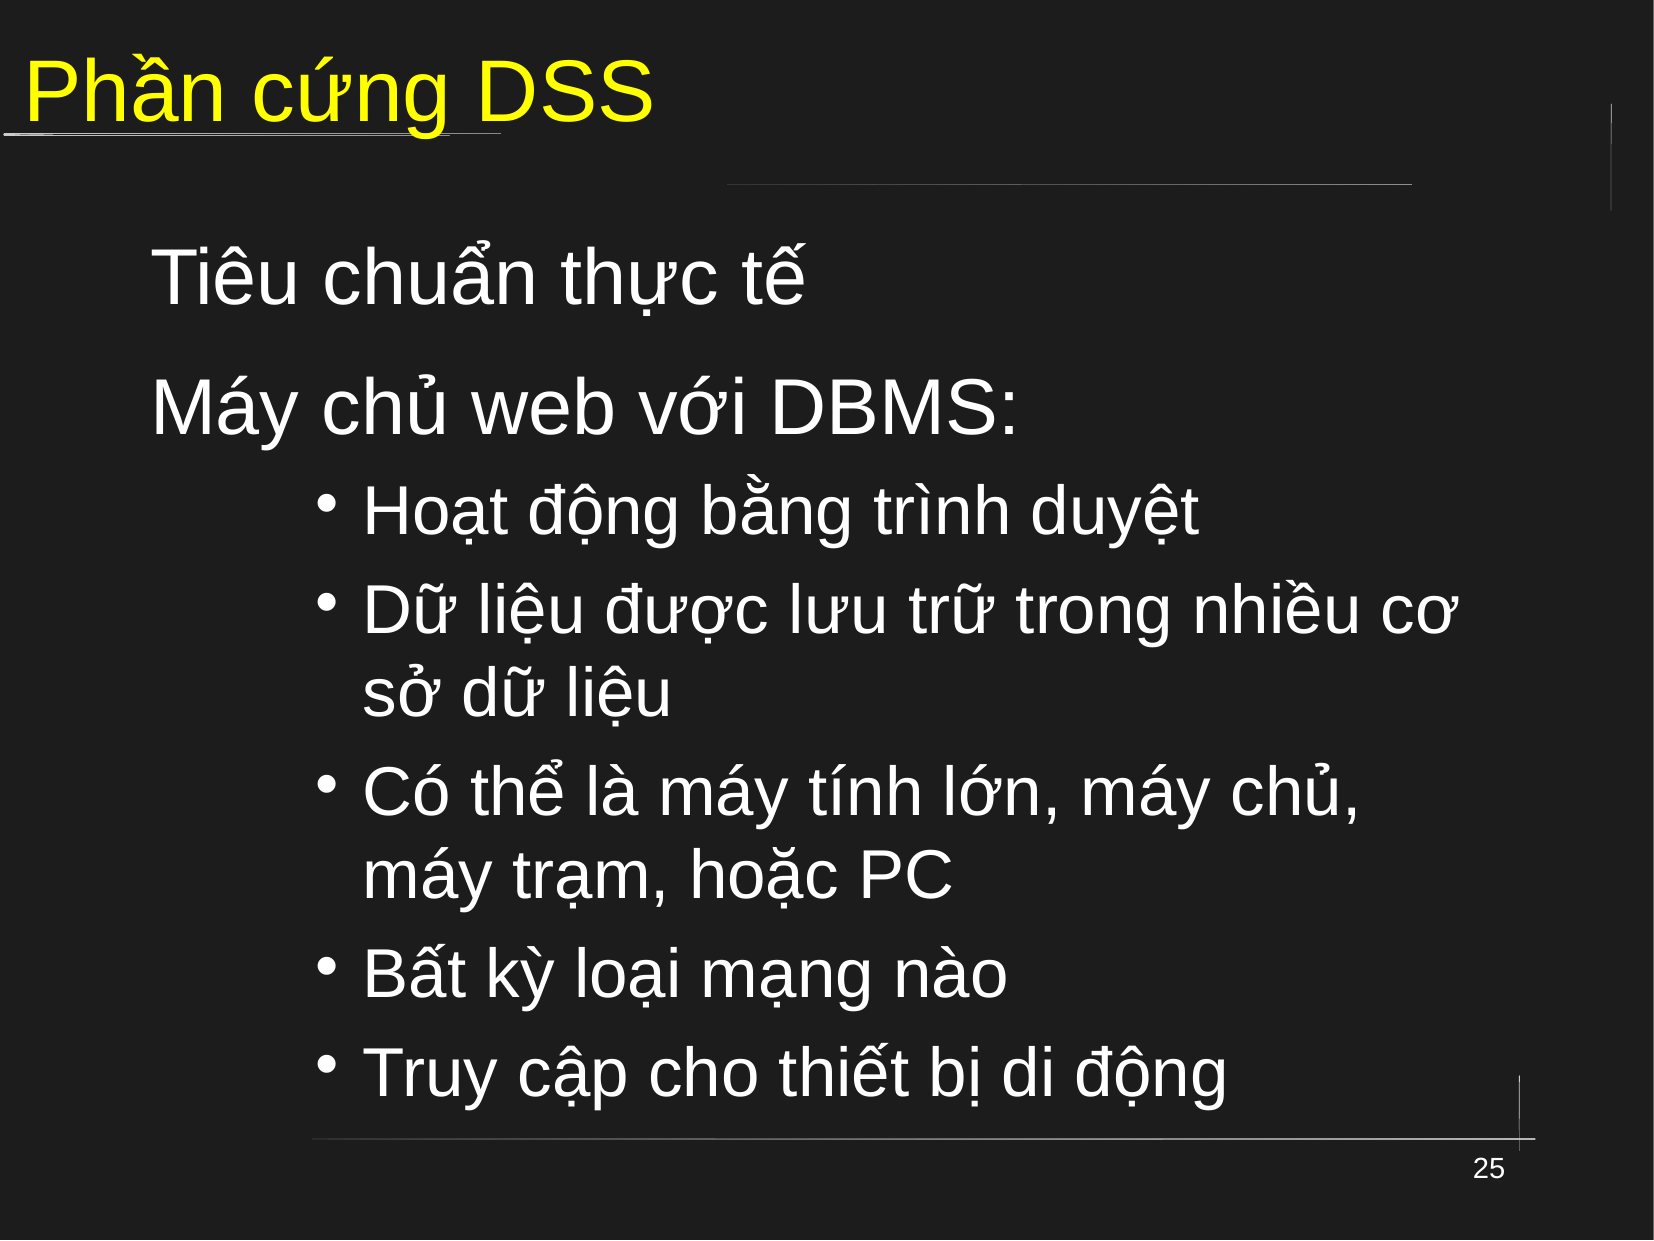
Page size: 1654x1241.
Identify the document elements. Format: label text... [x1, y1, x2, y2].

list Tiêu chuẩn thực tế Máy chủ web với DBMS: Hoạt động bằng trình duyệt Dữ liệu được lưu trữ trong nhiều cơ sở dữ liệu Có thể là máy tính lớn, máy chủ, máy trạm, hoặc PC Bất kỳ loại mạng nào Truy cập cho thiết bị di động [150, 225, 1502, 1116]
slide_number 25 [1240, 1149, 1506, 1239]
title Phần cứng DSS [23, 15, 1589, 157]
